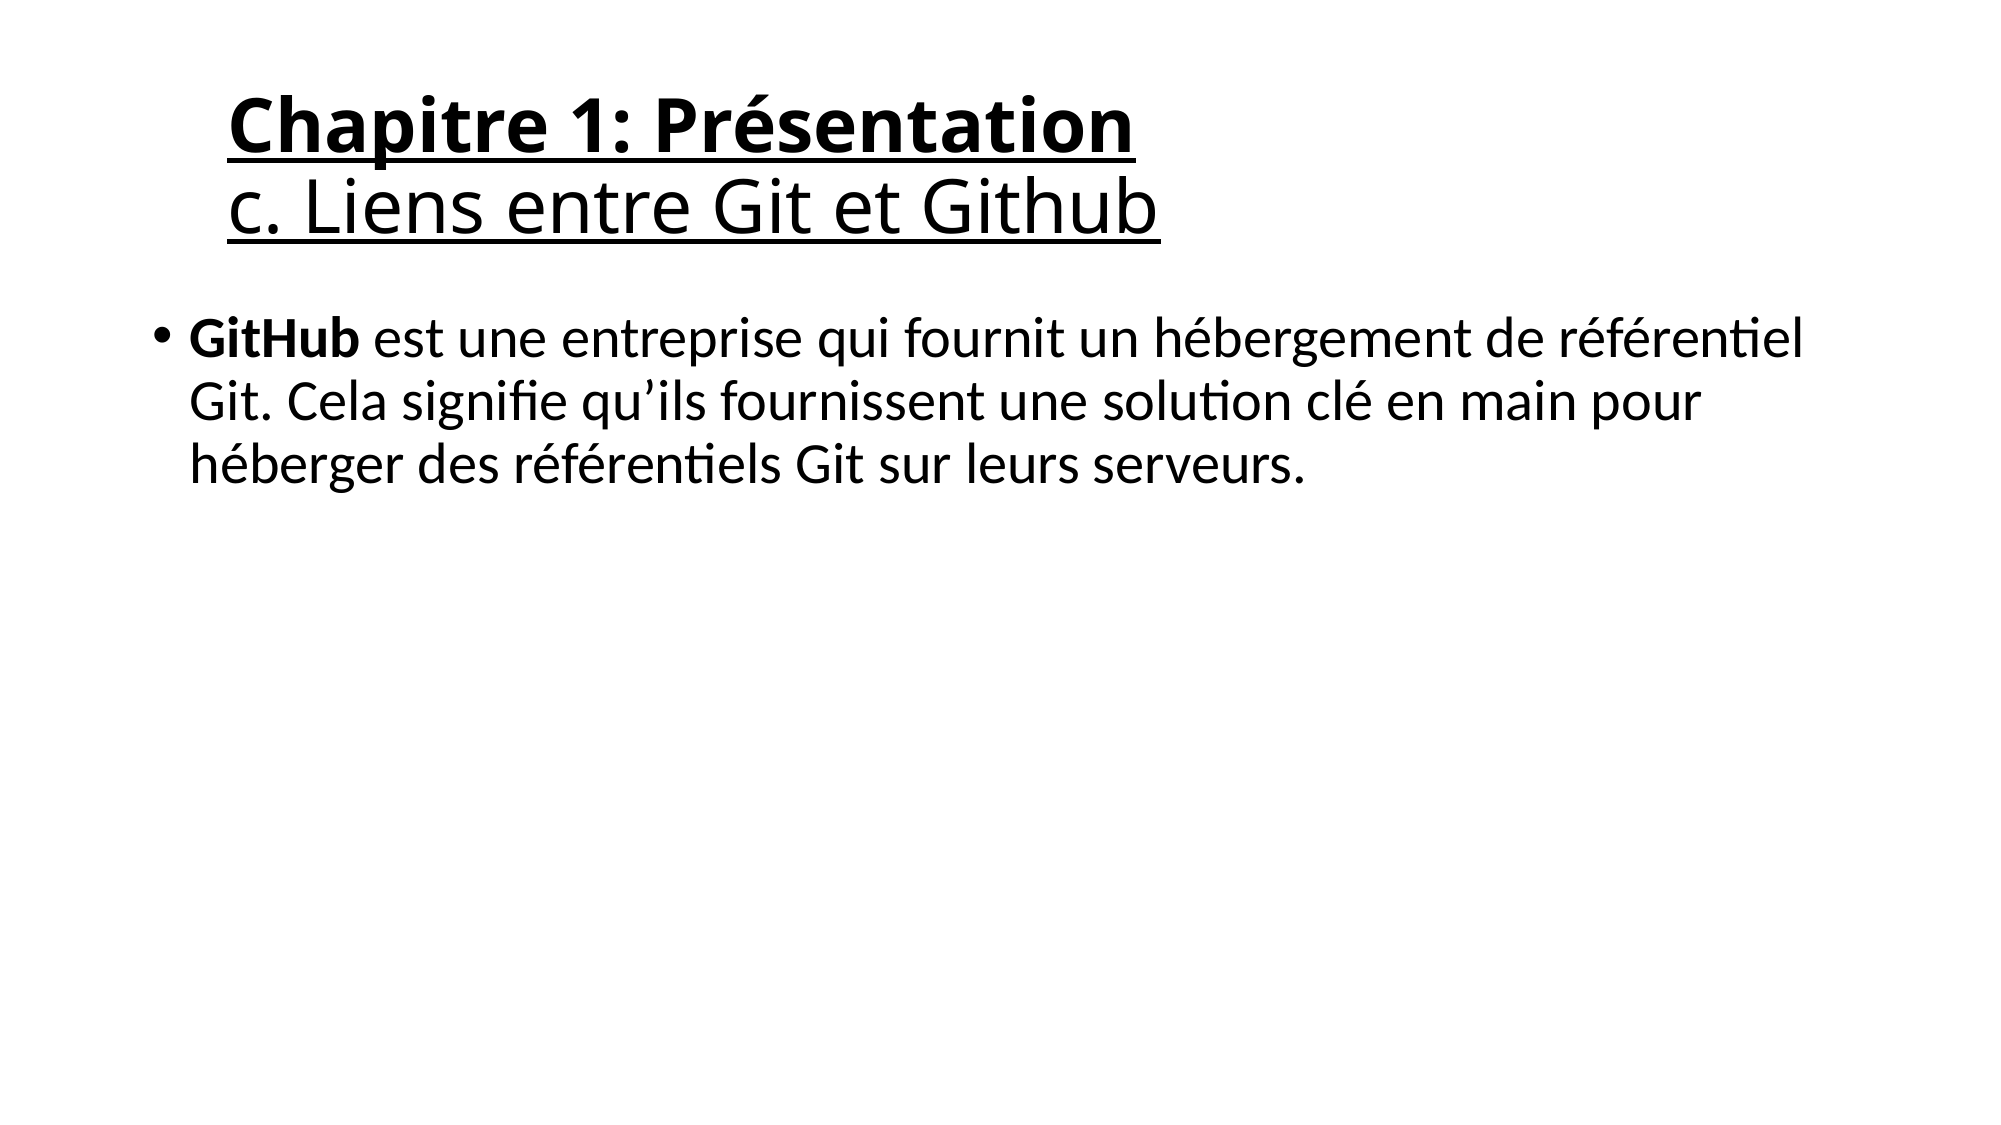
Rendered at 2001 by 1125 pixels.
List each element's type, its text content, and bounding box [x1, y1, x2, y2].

title Chapitre 1: Présentation c. Liens entre Git et Github [137, 59, 1863, 278]
list GitHub est une entreprise qui fournit un hébergement de référentiel Git. Cela signifie qu’ils fournissent une solution clé en main pour héberger des référentiels Git sur leurs serveurs. [137, 299, 1863, 1014]
